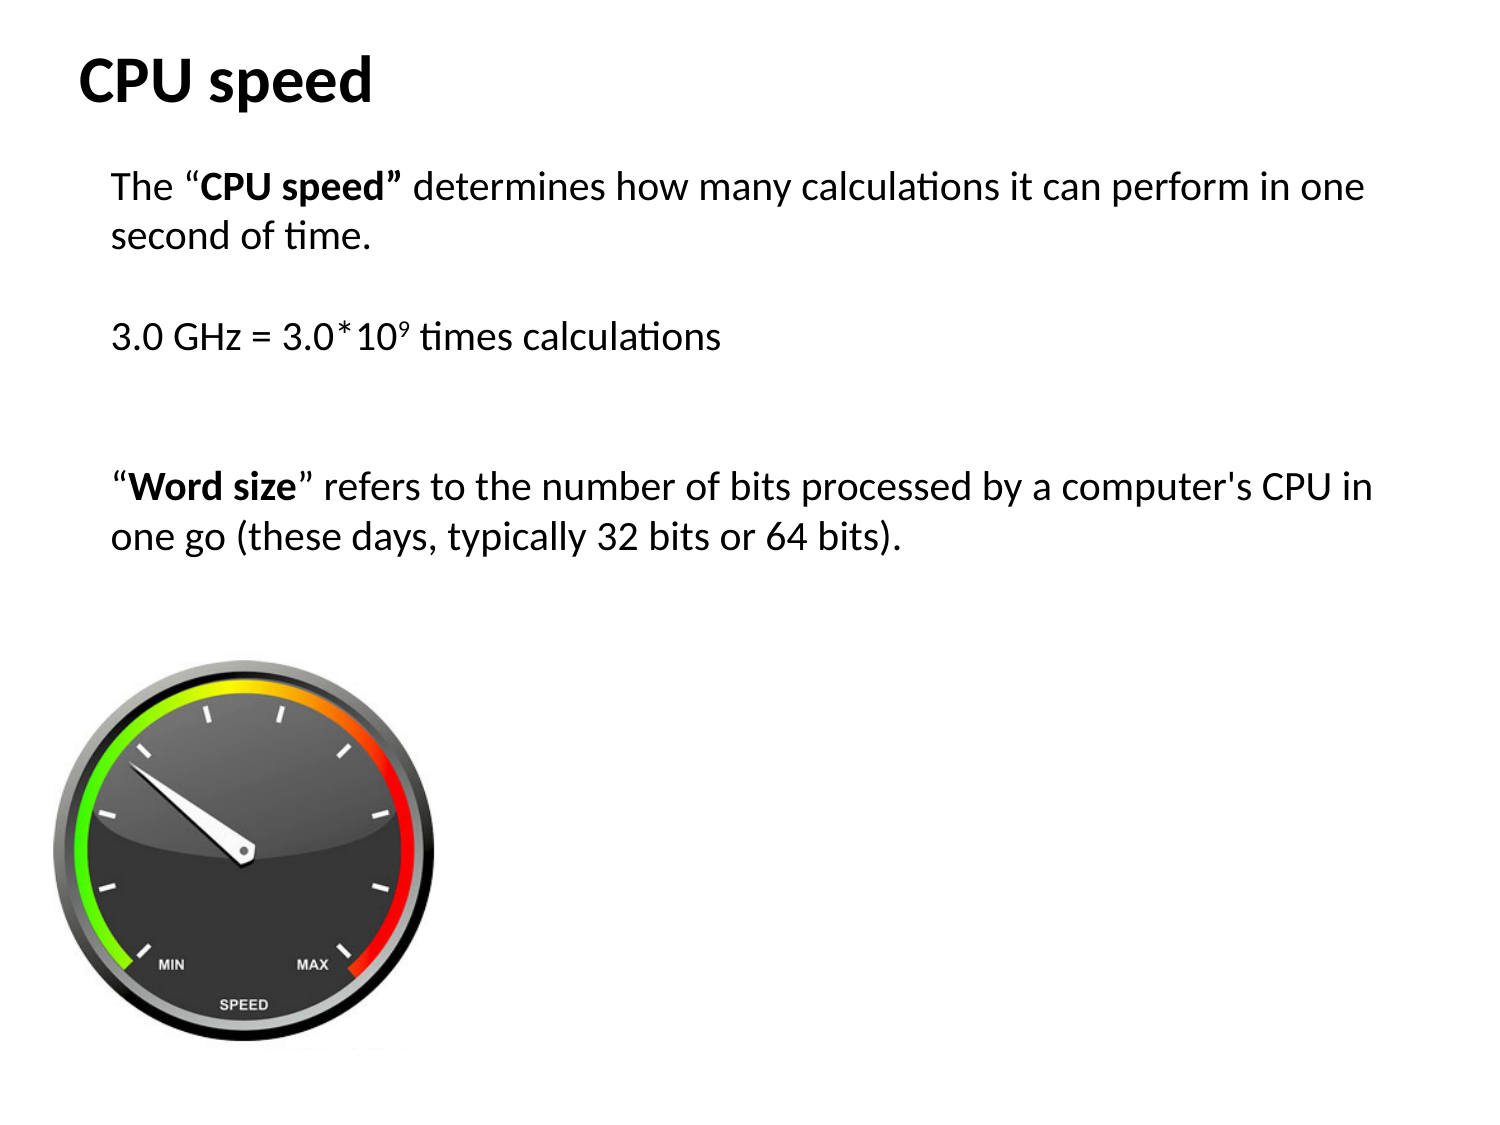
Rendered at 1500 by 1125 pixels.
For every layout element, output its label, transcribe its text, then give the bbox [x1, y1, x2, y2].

picture [0, 635, 457, 1051]
text_box CPU speed [0, 28, 454, 124]
text_box The “CPU speed” determines how many calculations it can perform in one second of time. 3.0 GHz = 3.0*109 times calculations “Word size” refers to the number of bits processed by a computer's CPU in one go (these days, typically 32 bits or 64 bits). [95, 151, 1451, 616]
